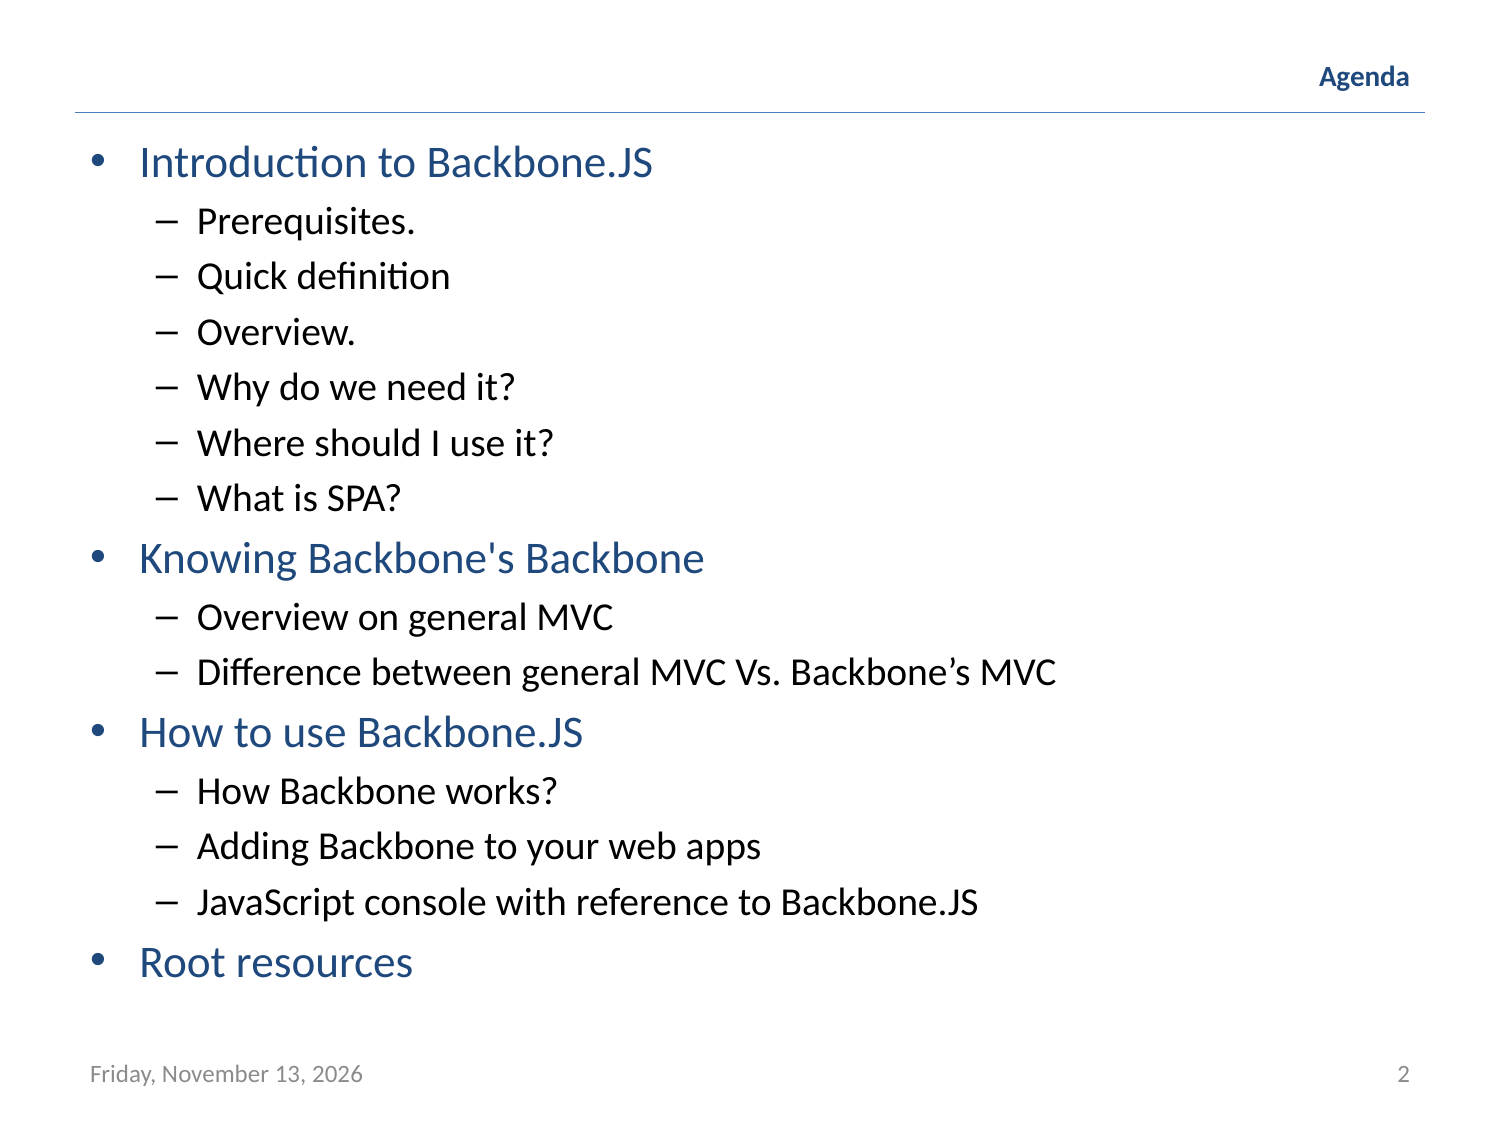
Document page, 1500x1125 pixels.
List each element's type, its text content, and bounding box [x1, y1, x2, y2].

slide_number 2 [1074, 1042, 1425, 1103]
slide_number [75, 1042, 425, 1103]
list Introduction to Backbone.JS Prerequisites. Quick definition Overview. Why do we need it? Where should I use it? What is SPA? Knowing Backbone's Backbone Overview on general MVC Difference between general MVC Vs. Backbone’s MVC How to use Backbone.JS How Backbone works? Adding Backbone to your web apps JavaScript console with reference to Backbone.JS Root resources [75, 125, 1425, 1005]
title Agenda [75, 50, 1425, 100]
